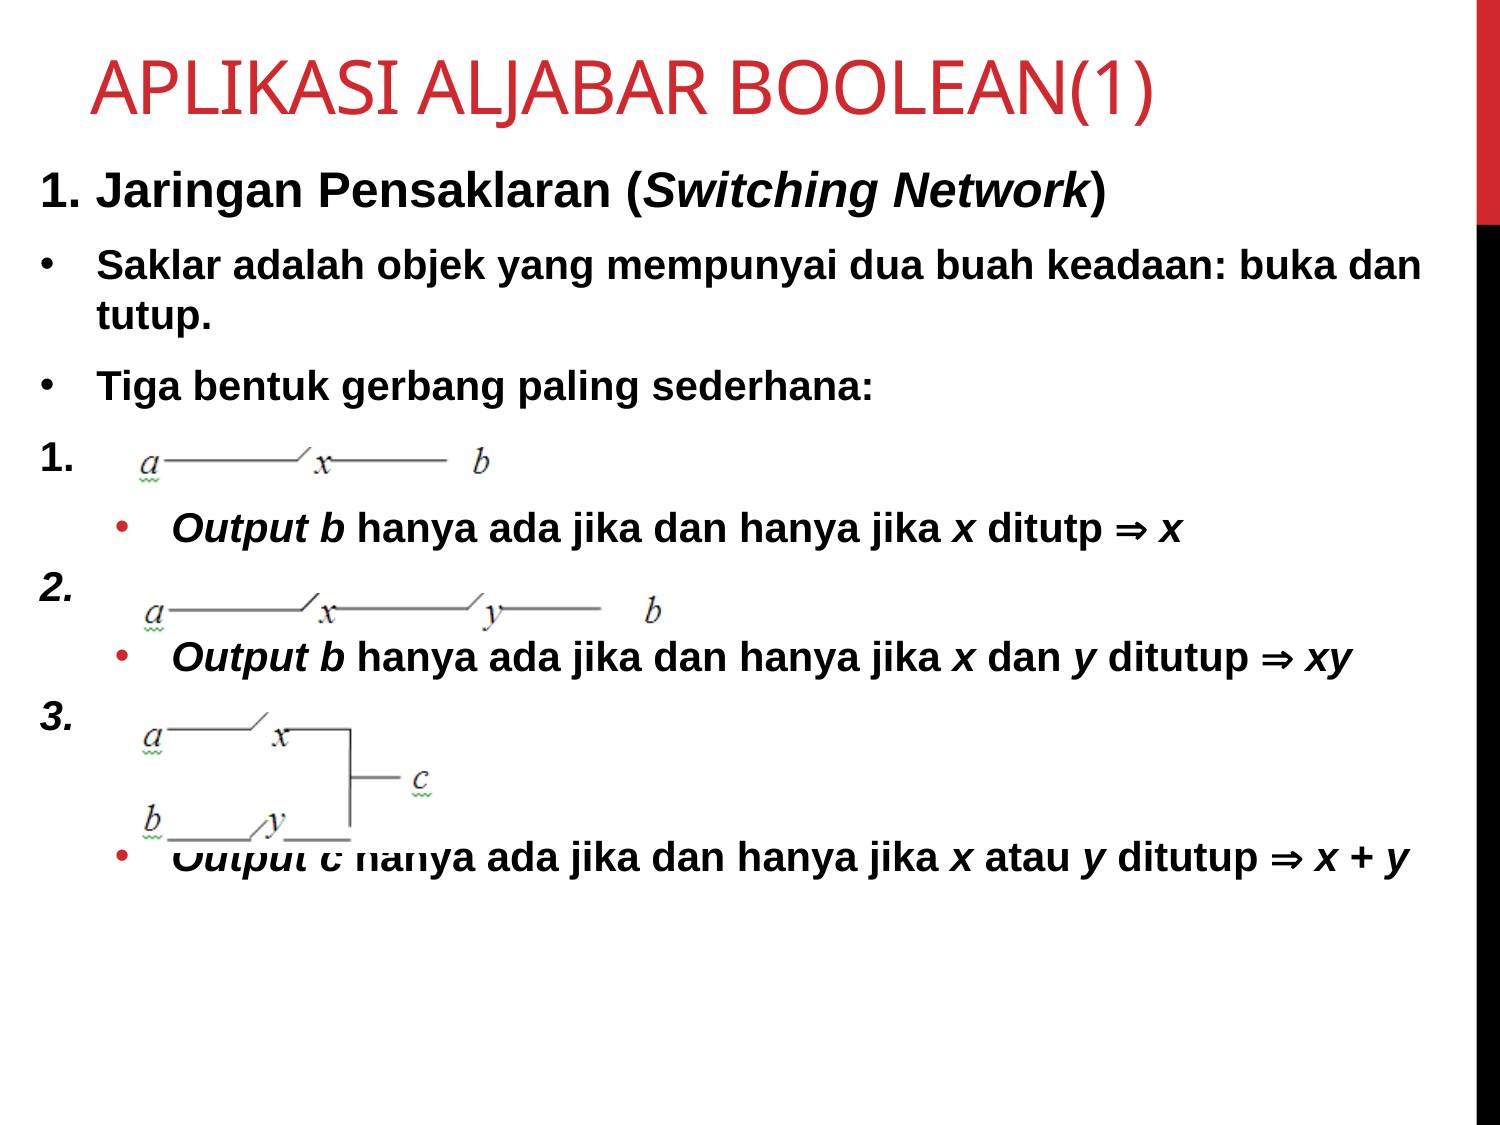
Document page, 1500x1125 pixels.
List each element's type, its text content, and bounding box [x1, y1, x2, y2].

picture [136, 711, 445, 854]
title Aplikasi aljabar boolean(1) [75, 25, 1450, 138]
picture [136, 446, 520, 486]
list 1. Jaringan Pensaklaran (Switching Network) Saklar adalah objek yang mempunyai dua buah keadaan: buka dan tutup. Tiga bentuk gerbang paling sederhana: 1. Output b hanya ada jika dan hanya jika x ditutp  x 2. Output b hanya ada jika dan hanya jika x dan y ditutup  xy 3. Output c hanya ada jika dan hanya jika x atau y ditutup  x + y [24, 149, 1450, 1088]
picture [136, 593, 684, 637]
